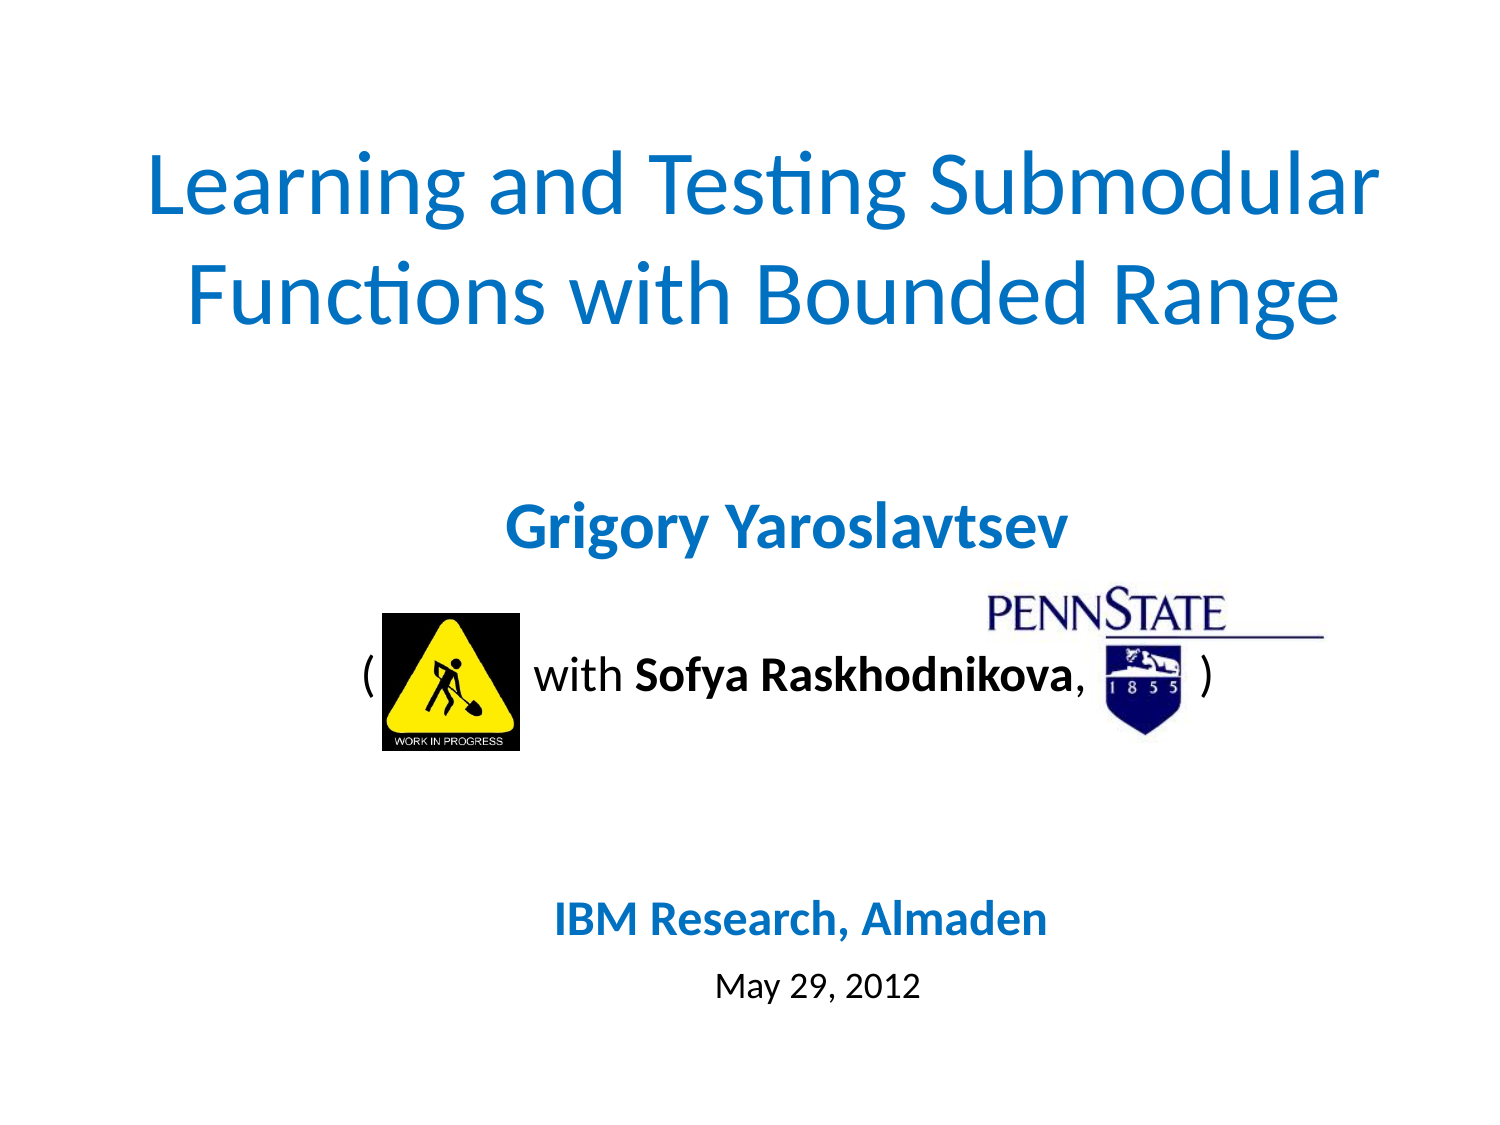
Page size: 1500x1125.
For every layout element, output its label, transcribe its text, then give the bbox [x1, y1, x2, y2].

picture [987, 562, 1330, 793]
title Learning and Testing Submodular Functions with Bounded Range [127, 112, 1403, 354]
picture [382, 613, 520, 751]
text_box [536, 878, 1067, 1015]
subtitle Grigory Yaroslavtsev ( with Sofya Raskhodnikova, ) [262, 474, 1313, 762]
